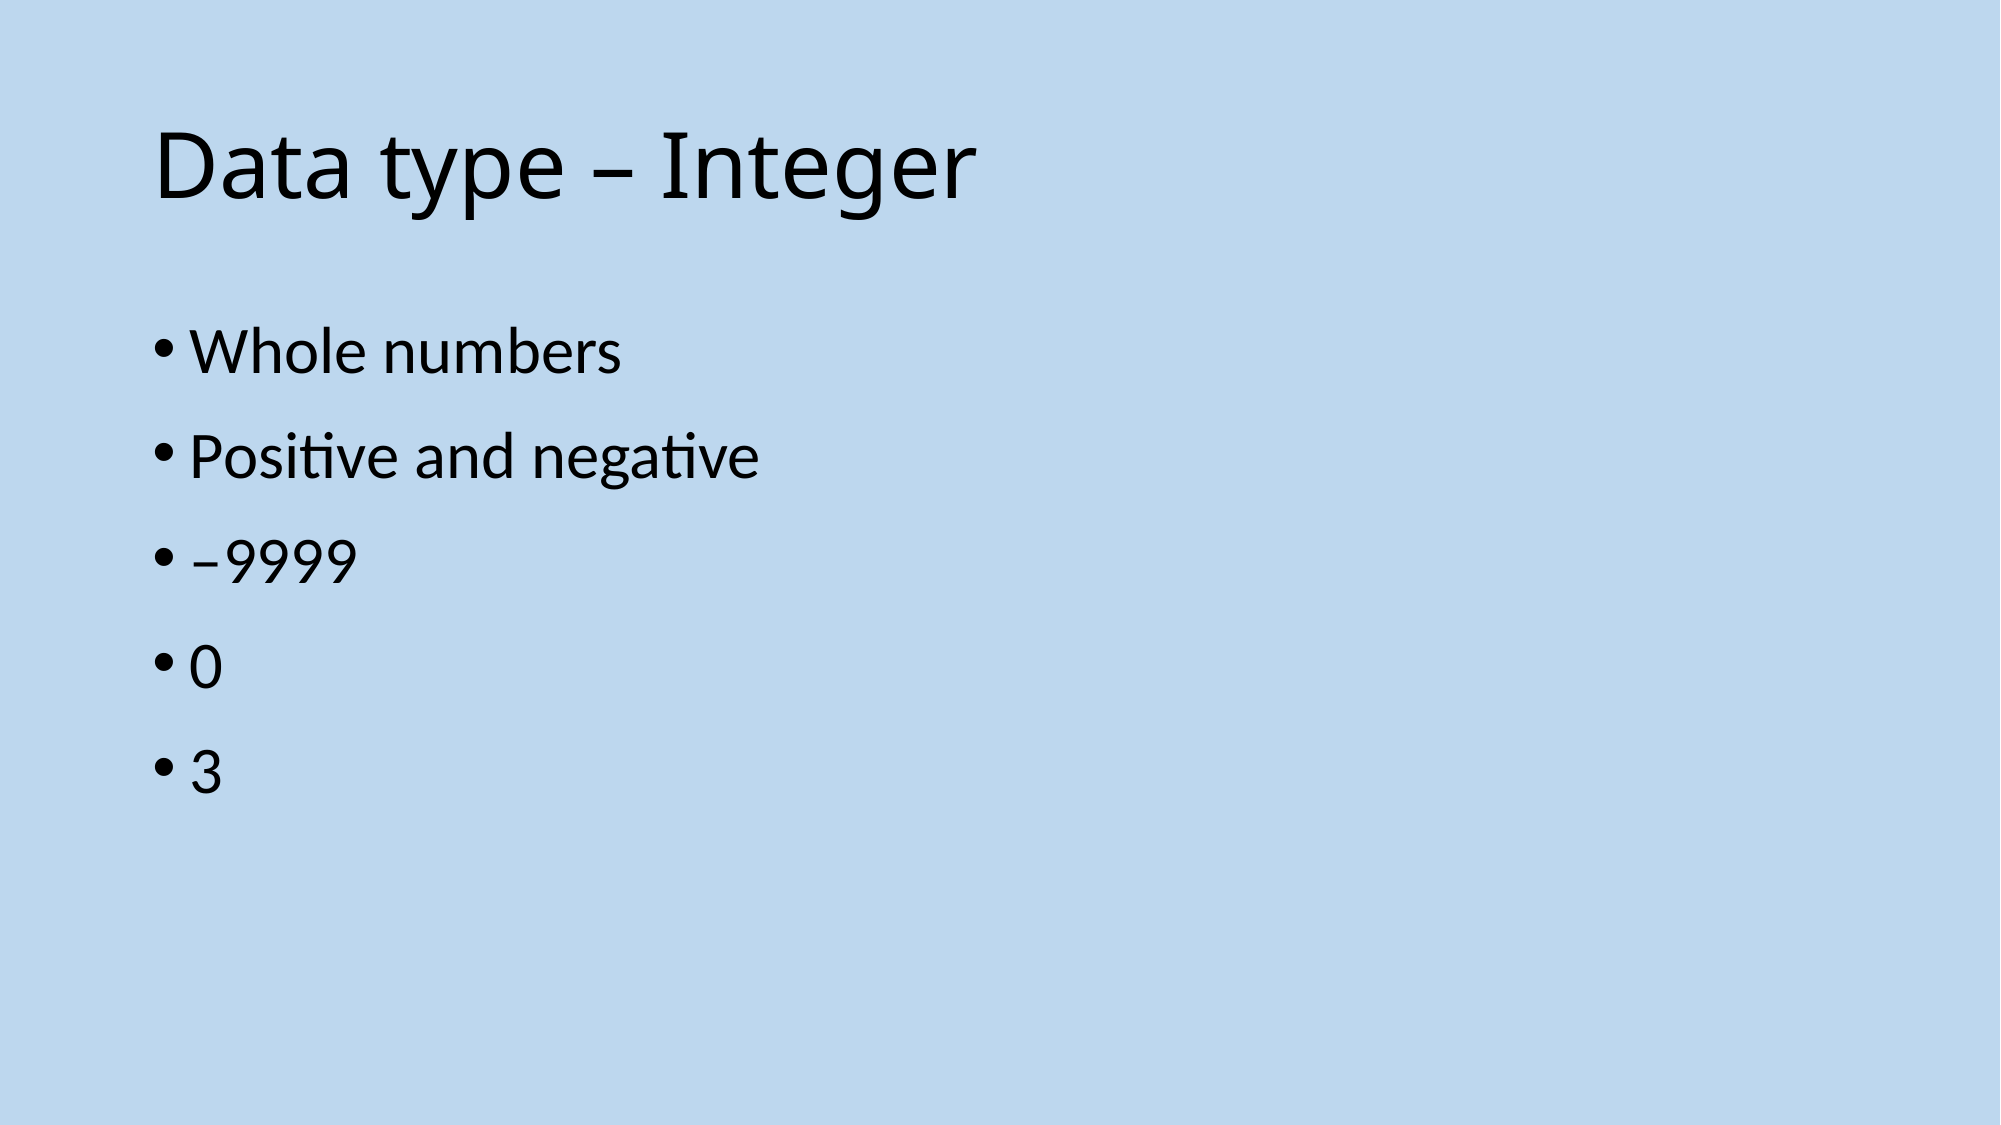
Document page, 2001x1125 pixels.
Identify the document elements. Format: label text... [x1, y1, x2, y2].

list Whole numbers Positive and negative –9999 0 3 [137, 299, 1863, 1014]
title Data type – Integer [137, 59, 1863, 278]
